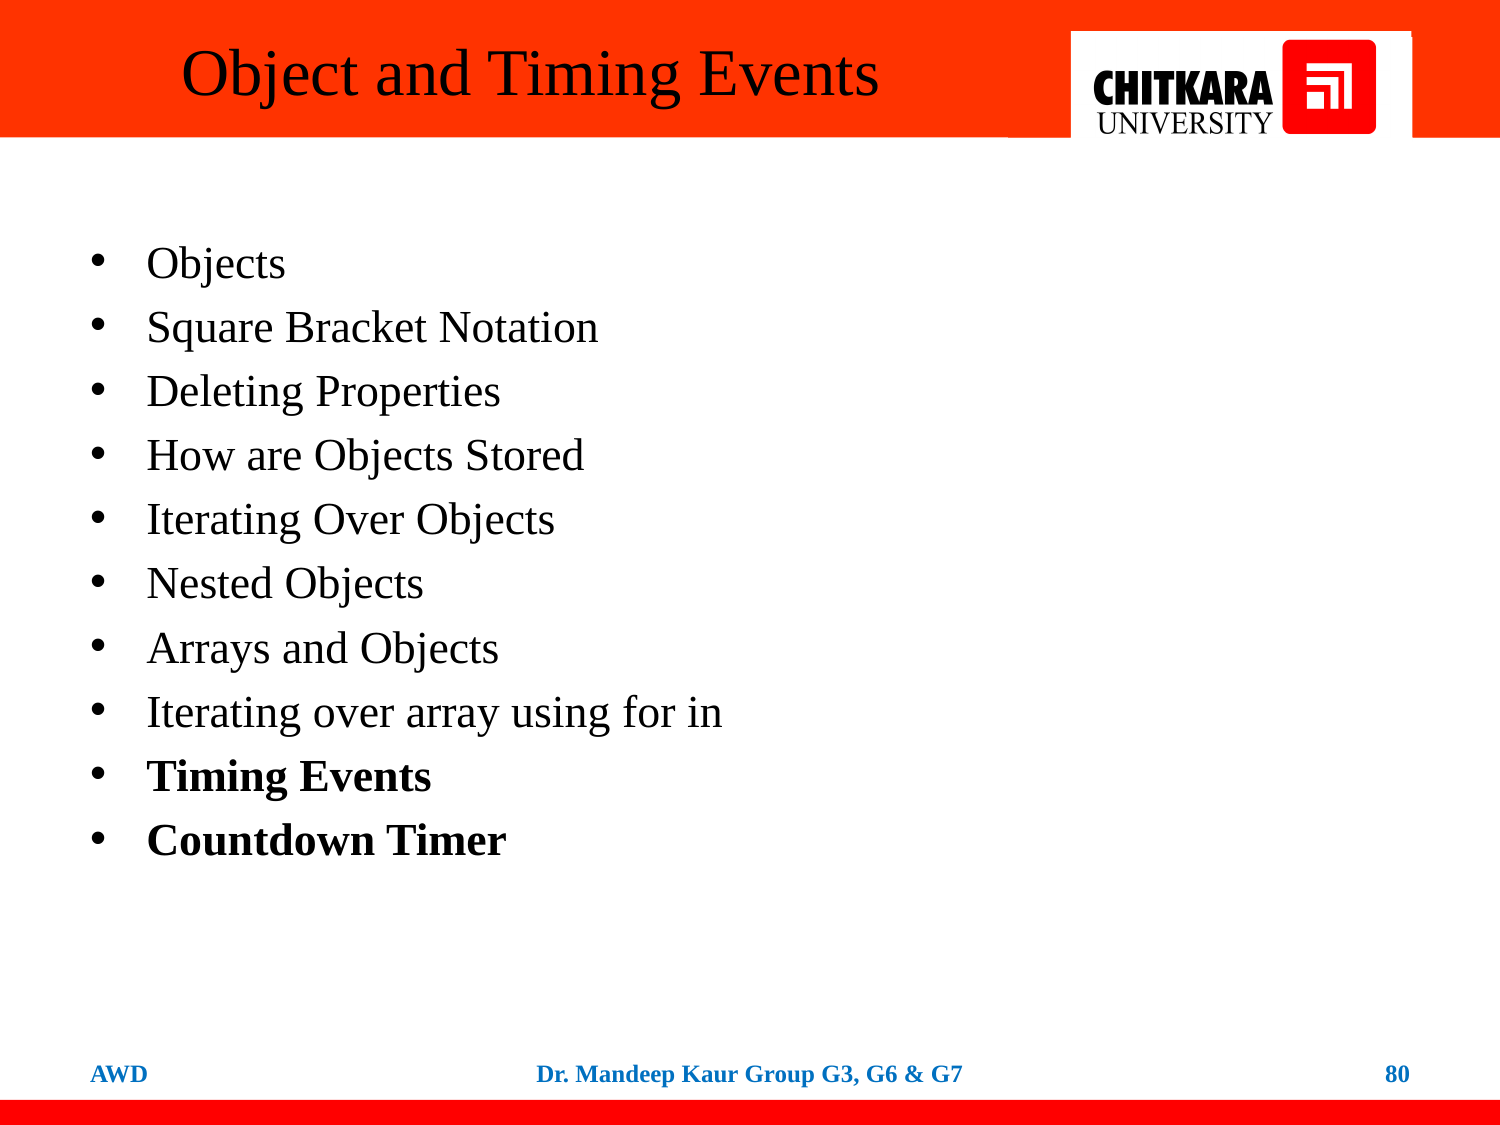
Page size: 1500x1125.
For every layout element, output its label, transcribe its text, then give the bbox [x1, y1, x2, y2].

footer Dr. Mandeep Kaur Group G3, G6 & G7 [512, 1042, 988, 1103]
title Object and Timing Events [0, 0, 1063, 138]
slide_number AWD [75, 1042, 425, 1103]
picture [1074, 37, 1391, 138]
list Objects Square Bracket Notation Deleting Properties How are Objects Stored Iterating Over Objects Nested Objects Arrays and Objects Iterating over array using for in Timing Events Countdown Timer [74, 224, 1426, 968]
slide_number 80 [1074, 1042, 1425, 1103]
